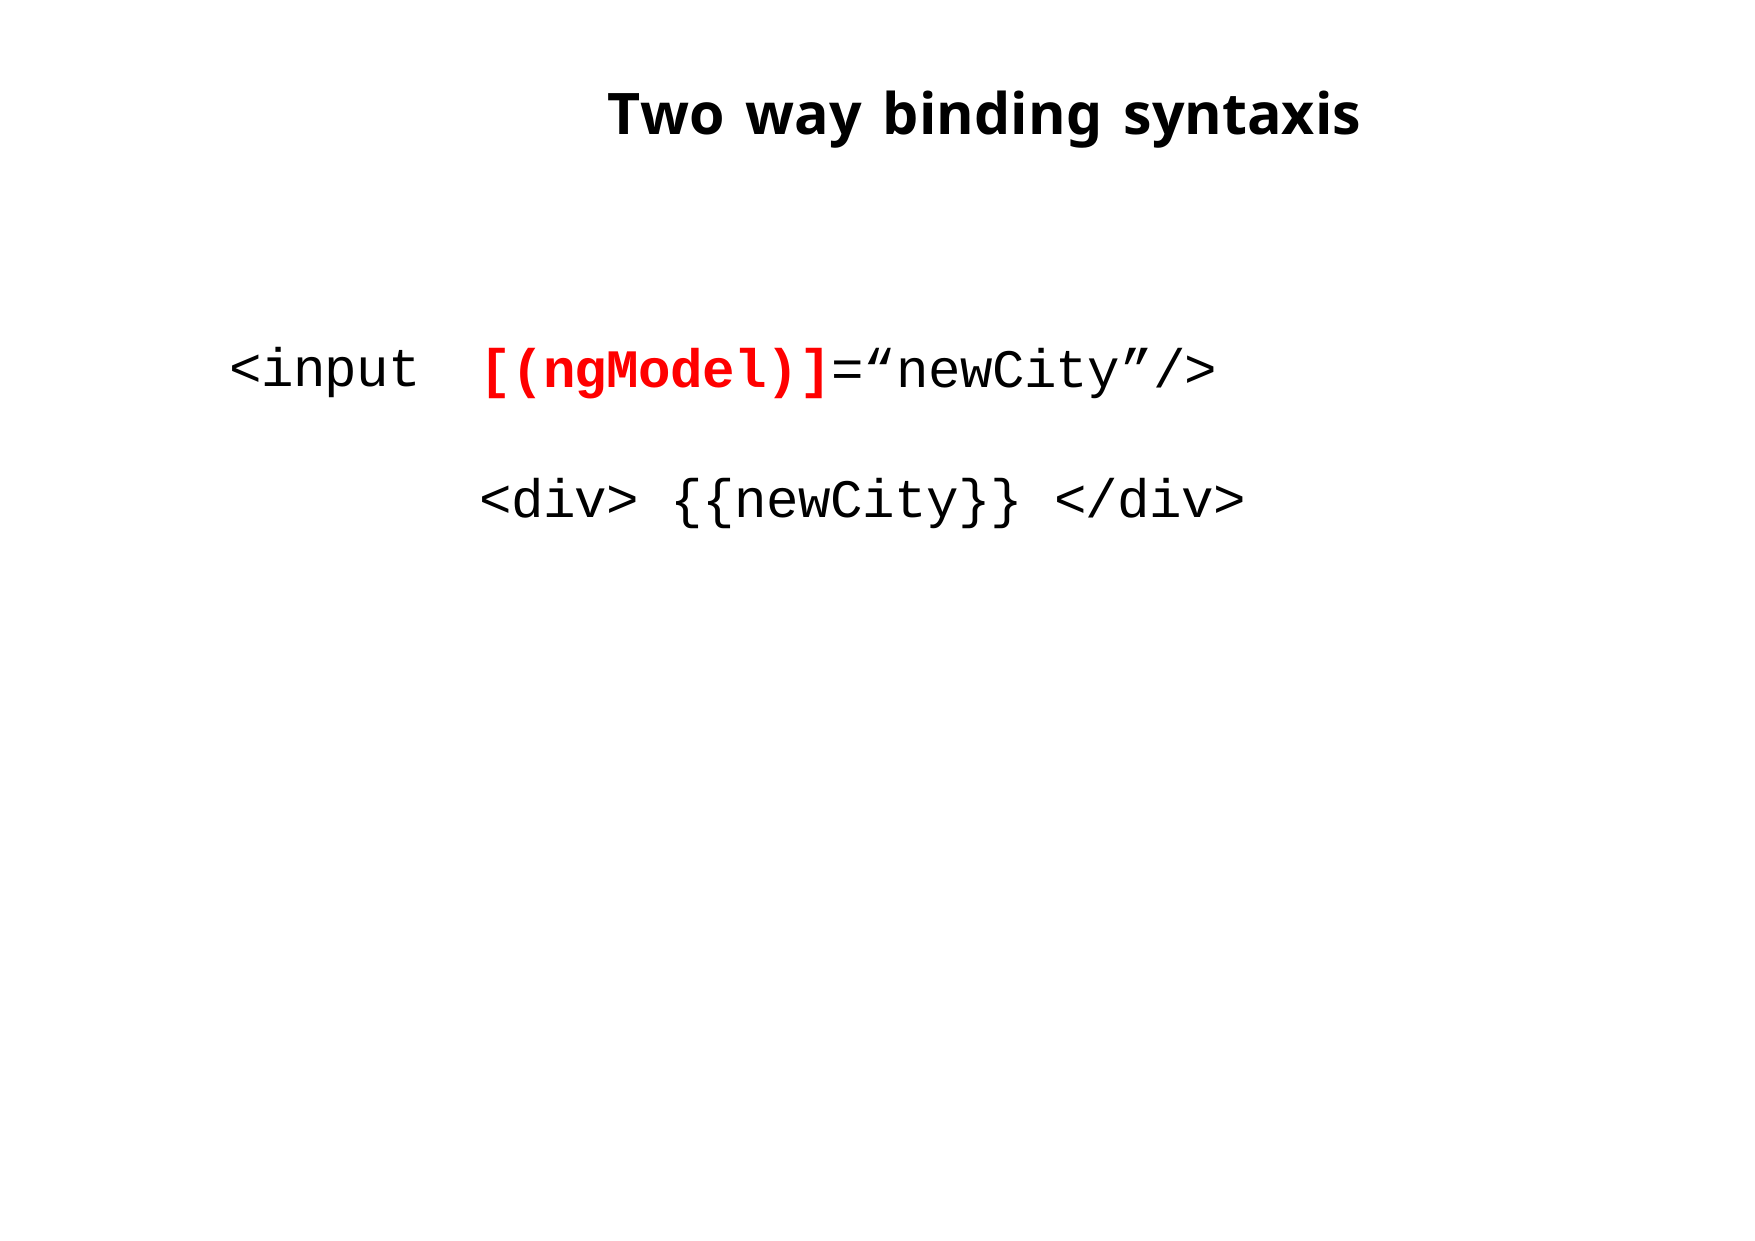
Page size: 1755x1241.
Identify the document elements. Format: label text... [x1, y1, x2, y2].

text_box <input [227, 332, 426, 398]
title Two way binding syntaxis [227, 77, 1644, 285]
text_box [(ngModel)]=“newCity”/> <div> {{newCity}} </div> [477, 333, 1549, 529]
